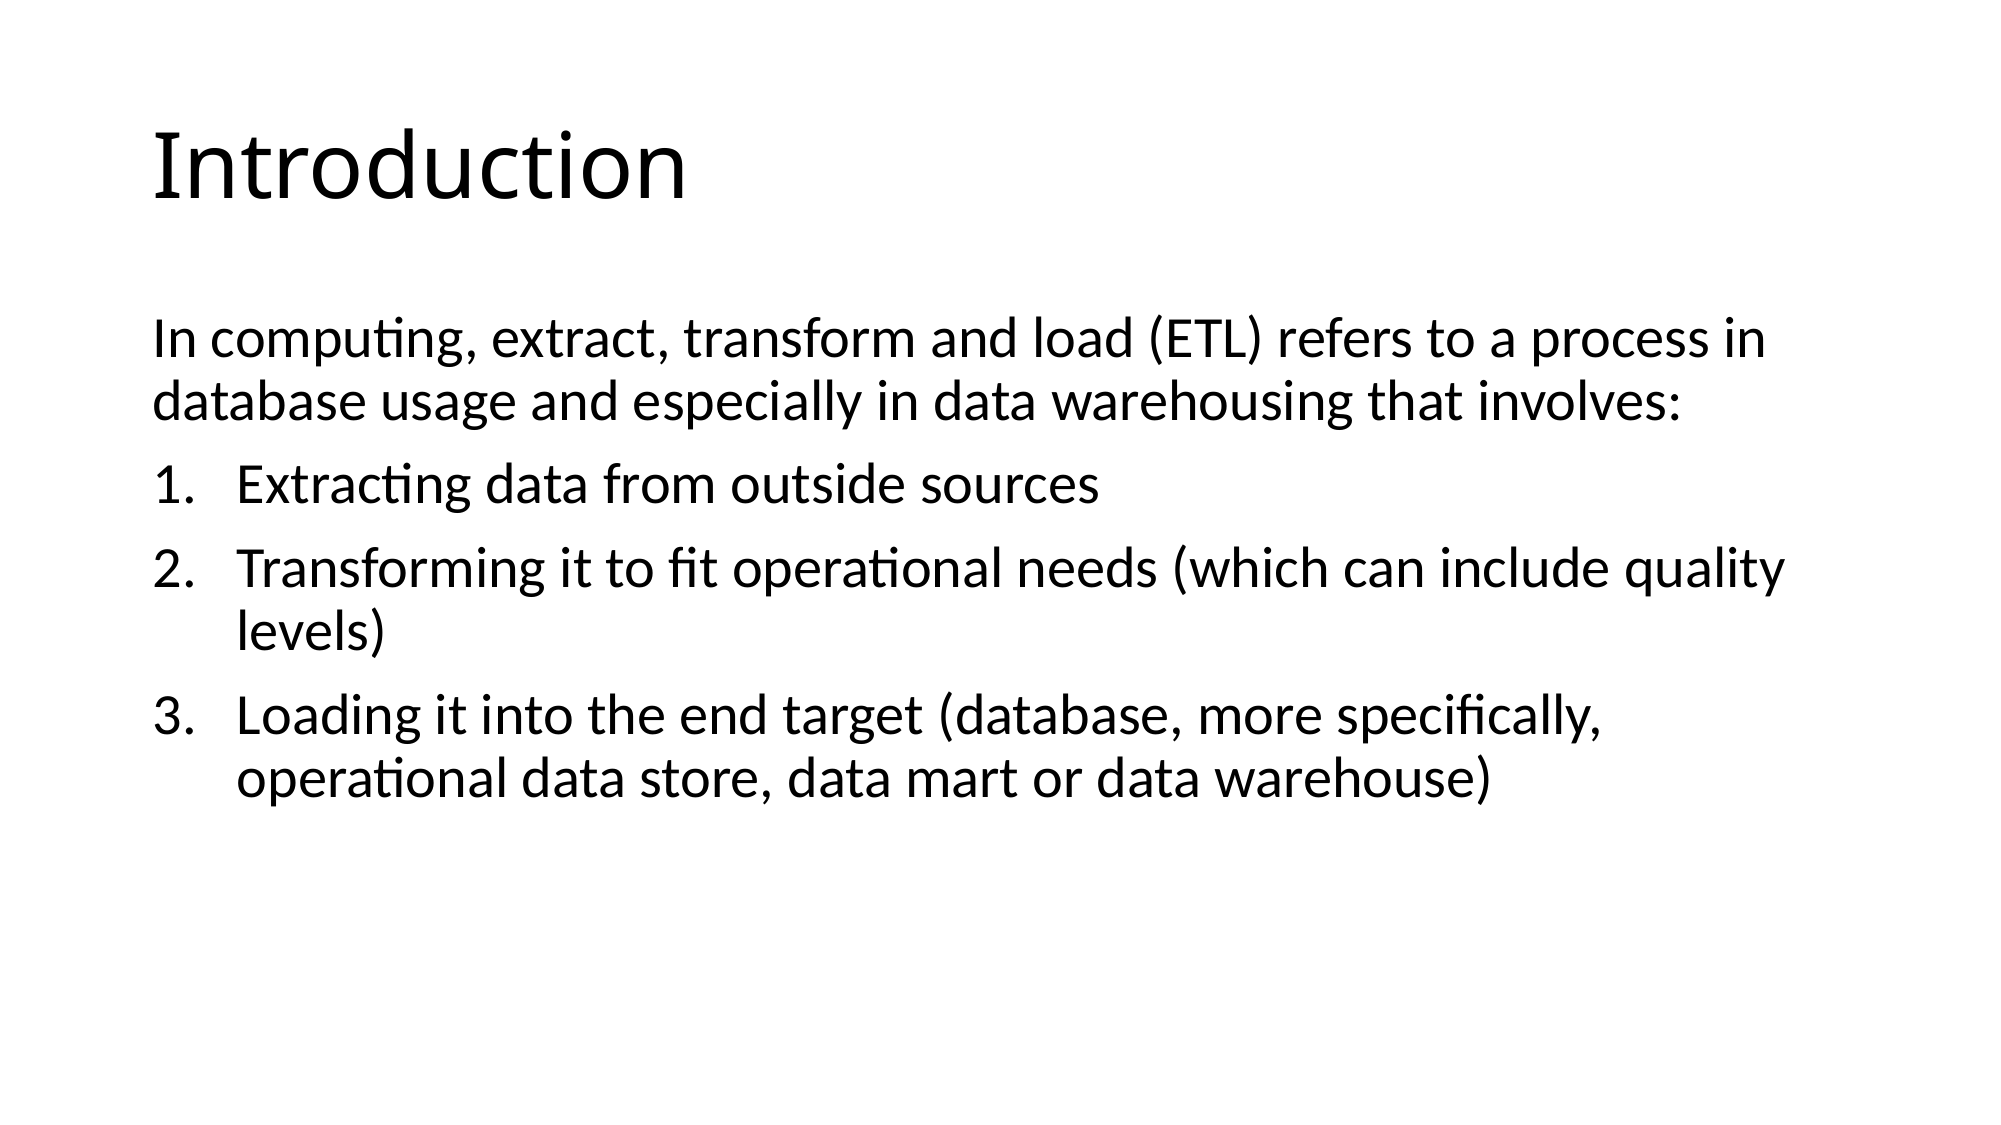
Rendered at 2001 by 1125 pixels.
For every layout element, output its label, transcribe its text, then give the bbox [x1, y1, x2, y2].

list In computing, extract, transform and load (ETL) refers to a process in database usage and especially in data warehousing that involves: Extracting data from outside sources Transforming it to fit operational needs (which can include quality levels) Loading it into the end target (database, more specifically, operational data store, data mart or data warehouse) [137, 299, 1863, 1014]
title Introduction [137, 59, 1863, 278]
